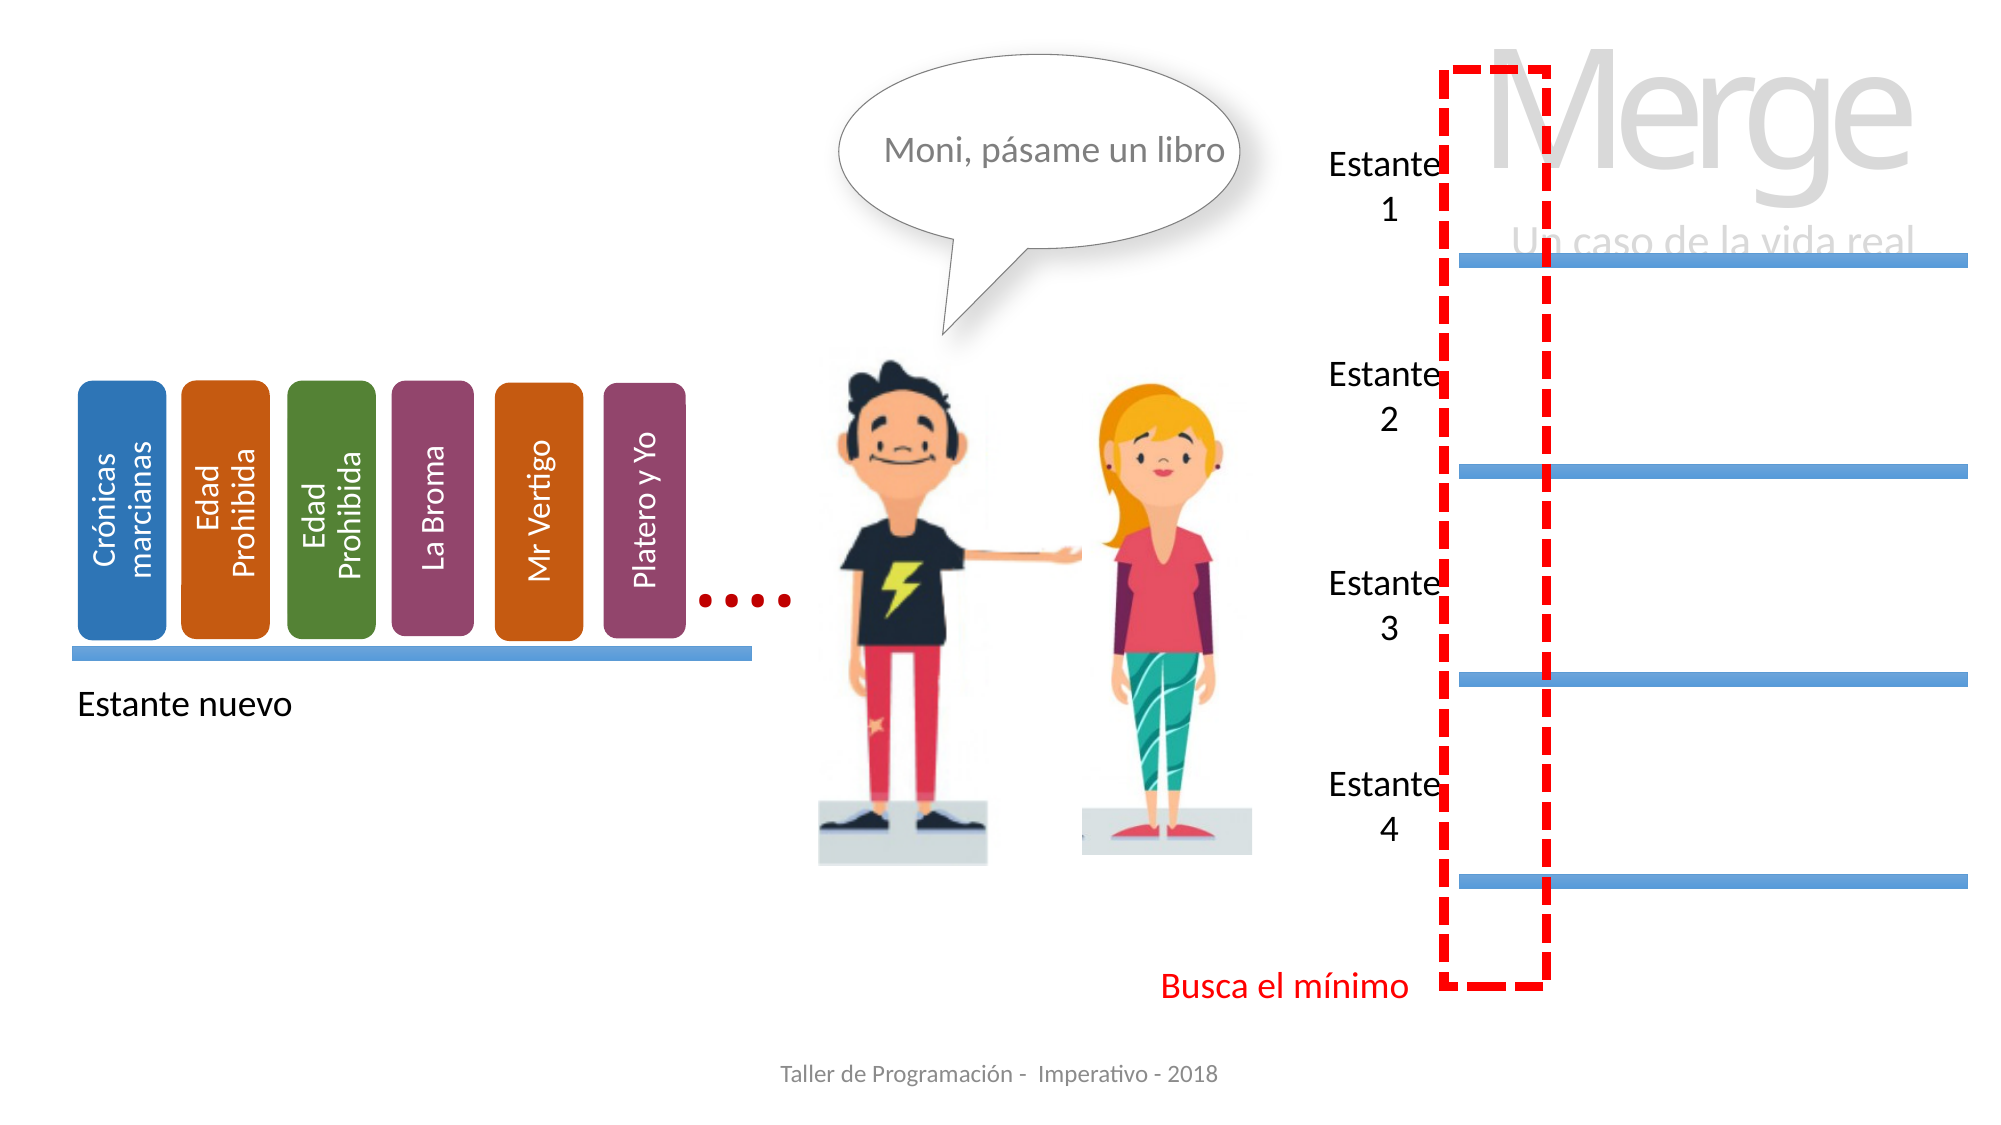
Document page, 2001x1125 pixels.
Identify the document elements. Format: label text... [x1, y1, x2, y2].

text_box Busca el mínimo [1145, 953, 1425, 1014]
text_box Estante nuevo [62, 671, 515, 732]
text_box [72, 646, 752, 661]
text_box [96, 465, 202, 554]
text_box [1462, 0, 1996, 279]
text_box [409, 467, 669, 556]
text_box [202, 465, 461, 555]
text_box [516, 469, 773, 552]
picture [818, 346, 1253, 866]
text_box Estante 4 [1313, 752, 1444, 857]
text_box [1444, 69, 1547, 987]
text_box [838, 53, 1233, 336]
text_box …. [677, 498, 814, 634]
text_box Moni, pásame un libro [868, 117, 1379, 178]
text_box Estante 2 [1313, 341, 1444, 447]
text_box [1547, 672, 1968, 687]
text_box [0, 466, 202, 555]
text_box Estante 3 [1313, 550, 1444, 655]
text_box [1547, 464, 1968, 479]
text_box Estante 1 [1313, 131, 1444, 236]
footer Taller de Programación - Imperativo - 2018 [662, 1042, 1338, 1103]
text_box [1547, 874, 1968, 889]
